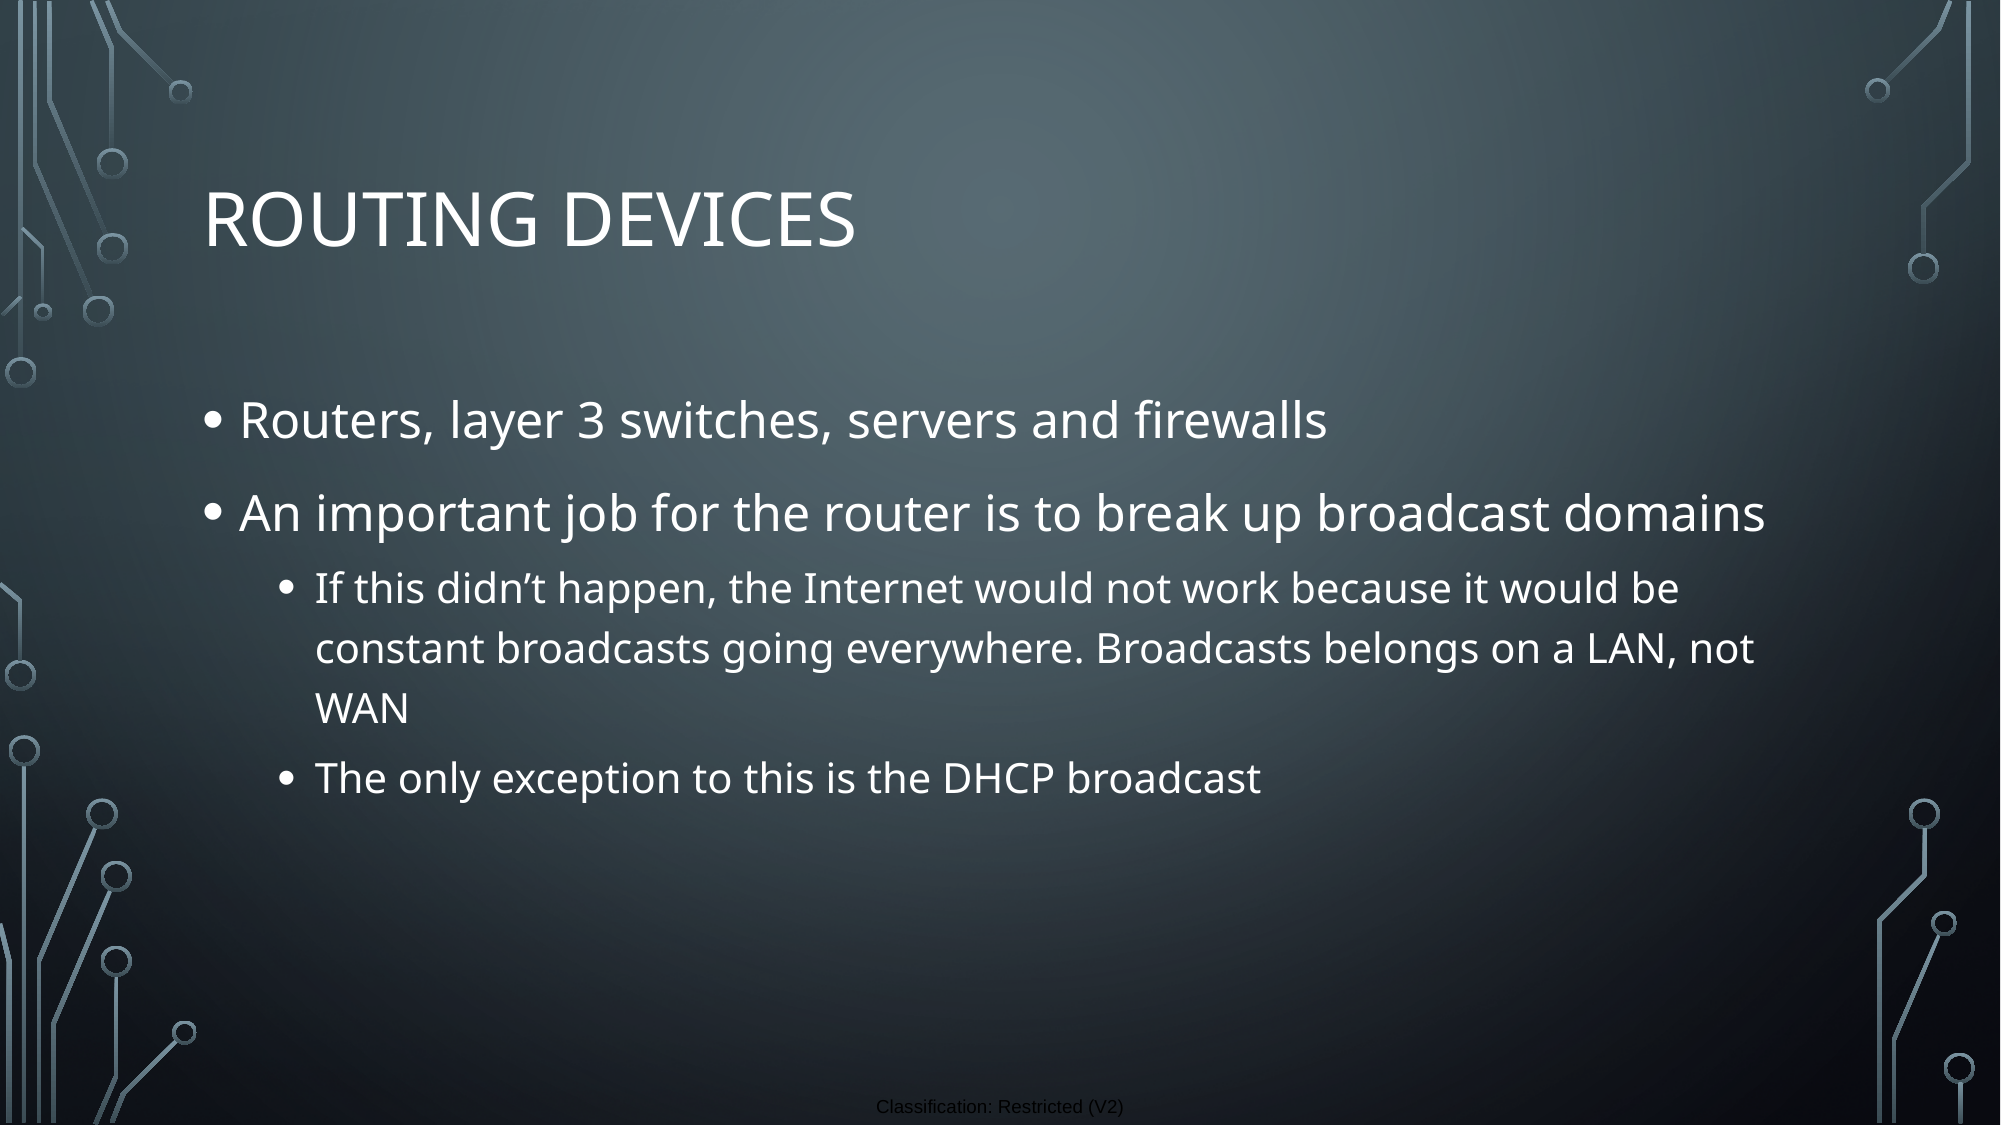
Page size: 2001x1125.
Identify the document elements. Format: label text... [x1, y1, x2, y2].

title Routing devices [187, 101, 1813, 344]
list Routers, layer 3 switches, servers and firewalls An important job for the router is to break up broadcast domains If this didn’t happen, the Internet would not work because it would be constant broadcasts going everywhere. Broadcasts belongs on a LAN, not WAN The only exception to this is the DHCP broadcast [187, 369, 1813, 950]
